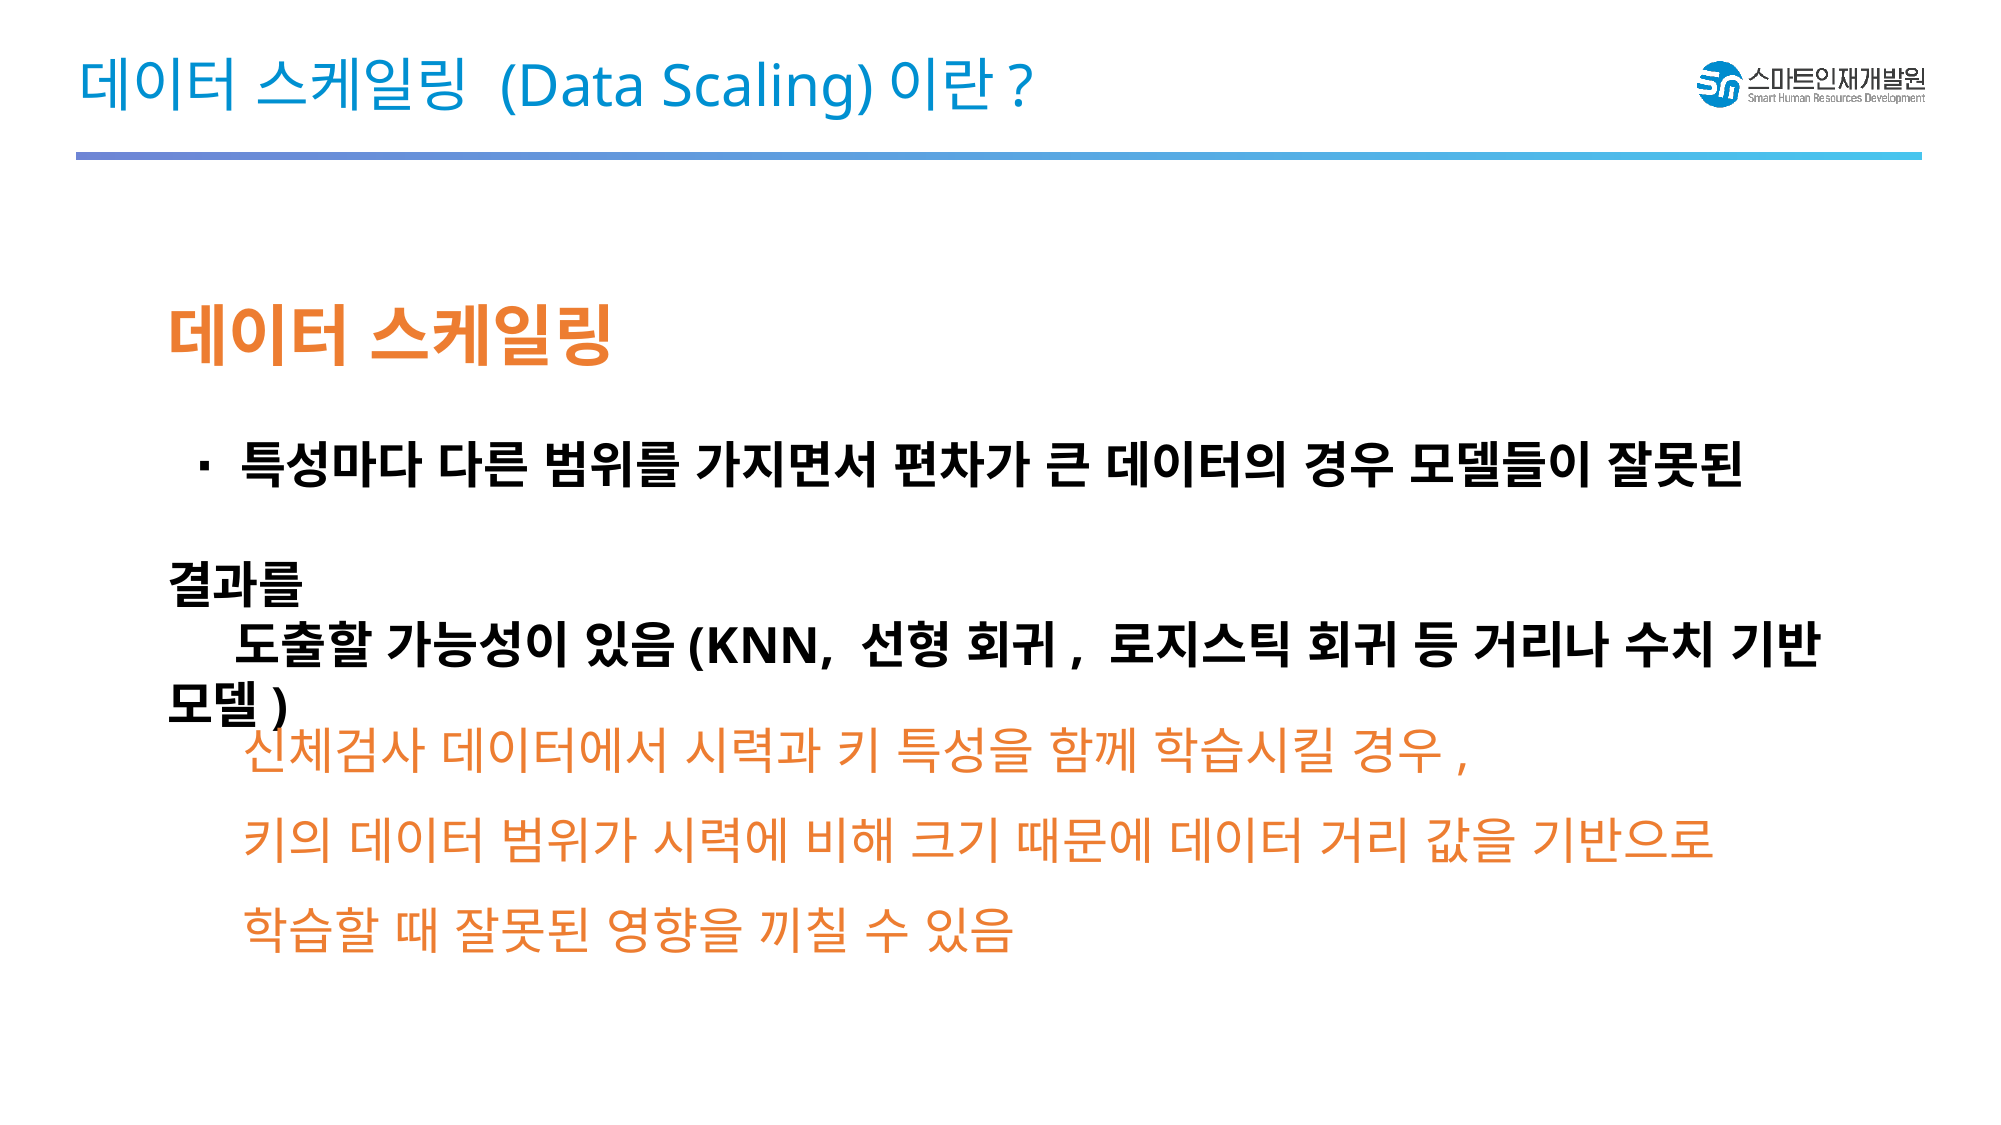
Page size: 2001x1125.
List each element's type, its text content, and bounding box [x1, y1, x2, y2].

picture [76, 152, 1922, 160]
picture [1789, 51, 1936, 117]
text_box 신체검사 데이터에서 시력과 키 특성을 함께 학습시킬 경우, 키의 데이터 범위가 시력에 비해 크기 때문에 데이터 거리 값을 기반으로 학습할 때 잘못된 영향을 끼칠 수 있음 [227, 682, 1893, 967]
text_box 데이터 스케일링 ∙ 특성마다 다른 범위를 가지면서 편차가 큰 데이터의 경우 모델들이 잘못된 결과를 도출할 가능성이 있음(KNN, 선형 회귀, 로지스틱 회귀 등 거리나 수치 기반 모델) [152, 206, 1903, 742]
title 데이터 스케일링 (Data Scaling)이란? [64, 33, 1789, 142]
